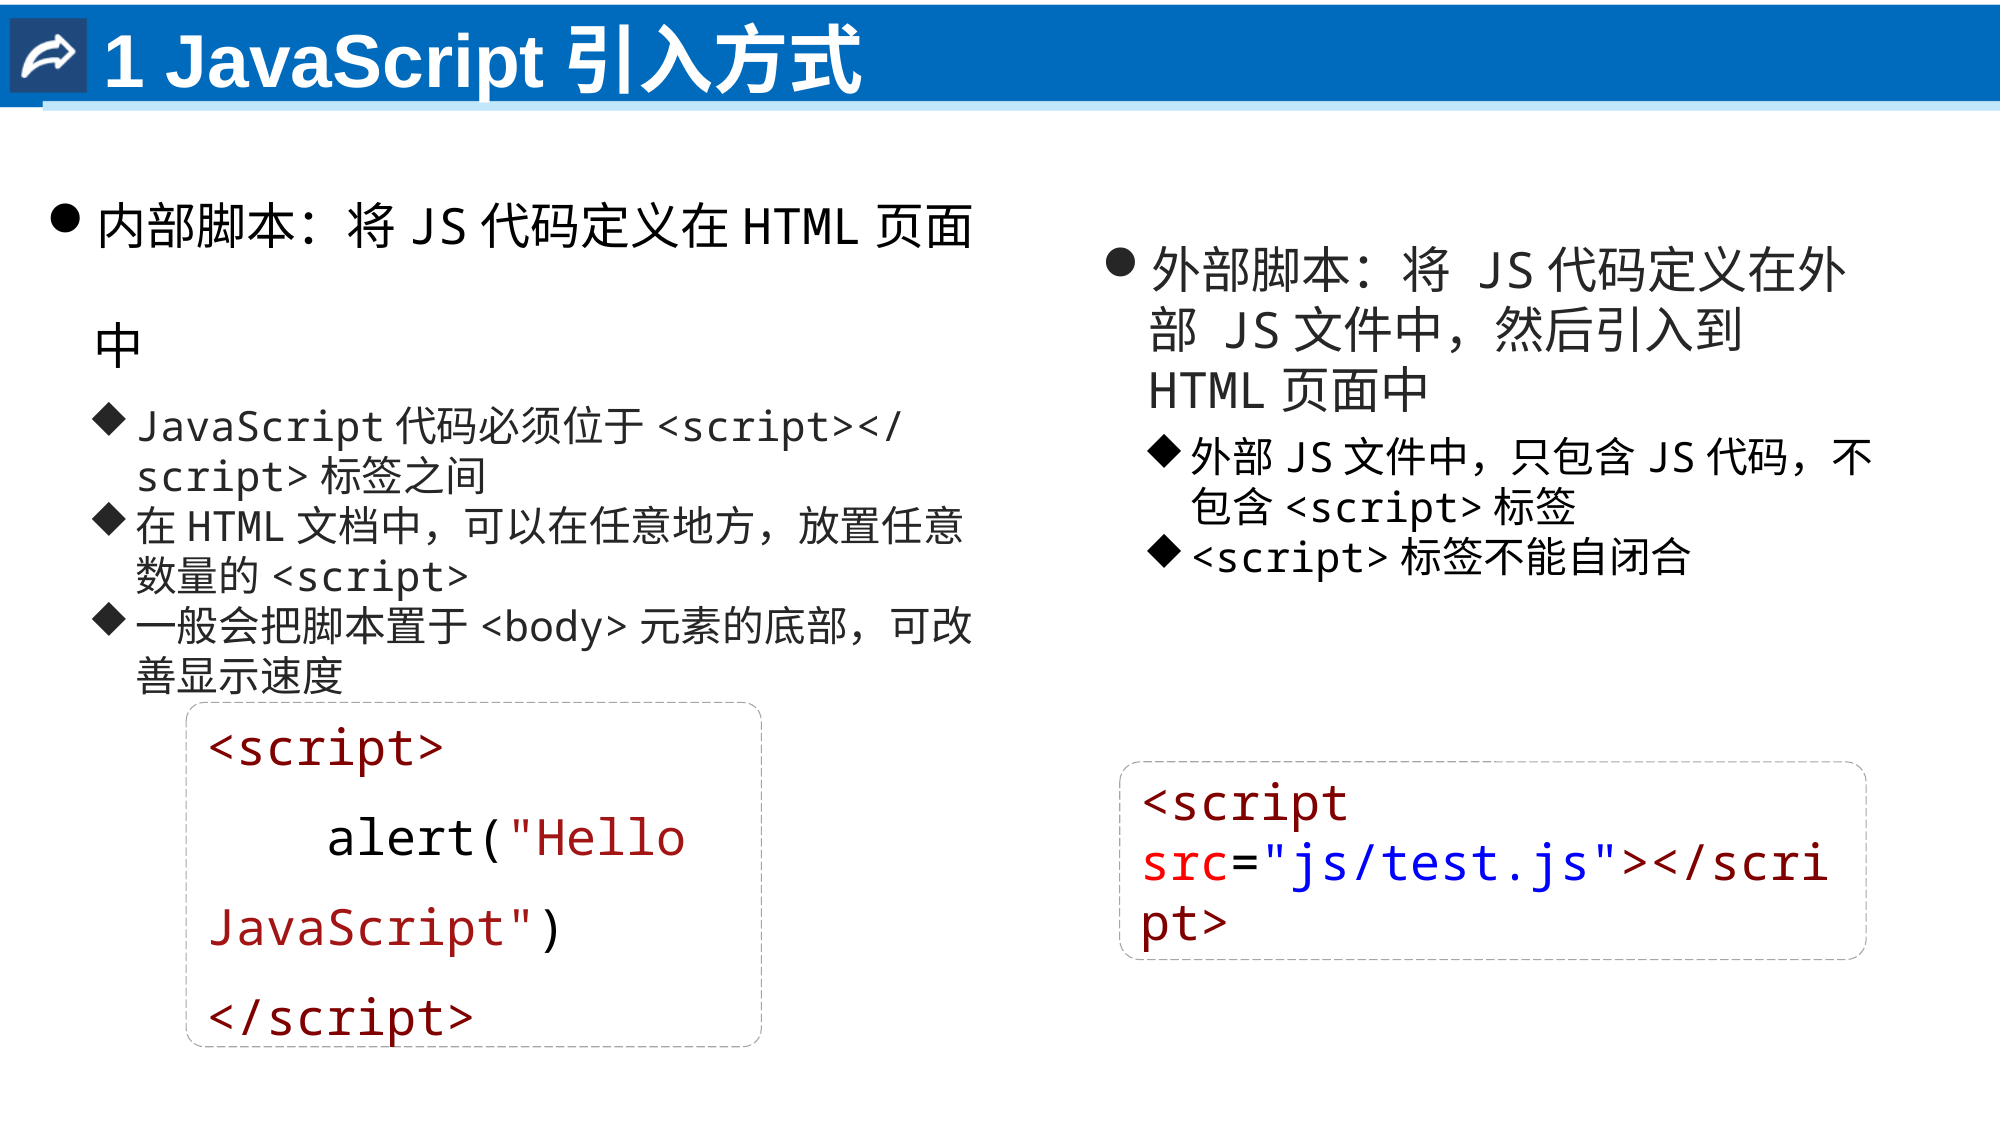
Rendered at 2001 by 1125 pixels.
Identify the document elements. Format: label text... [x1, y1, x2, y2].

text_box 外部脚本：将 JS代码定义在外部 JS文件中，然后引入到 HTML页面中 外部JS文件中，只包含JS代码，不包含<script>标签 <script>标签不能自闭合 [1087, 231, 1899, 604]
text_box 内部脚本：将JS代码定义在HTML页面中 JavaScript代码必须位于<script></script>标签之间 在HTML文档中，可以在任意地方，放置任意数量的<script> 一般会把脚本置于<body>元素的底部，可改善显示速度 [31, 202, 1022, 632]
text_box <script> alert("Hello JavaScript") </script> [185, 701, 763, 1048]
text_box <script src="js/test.js"></script> [1118, 760, 1868, 961]
picture [0, 0, 2000, 117]
